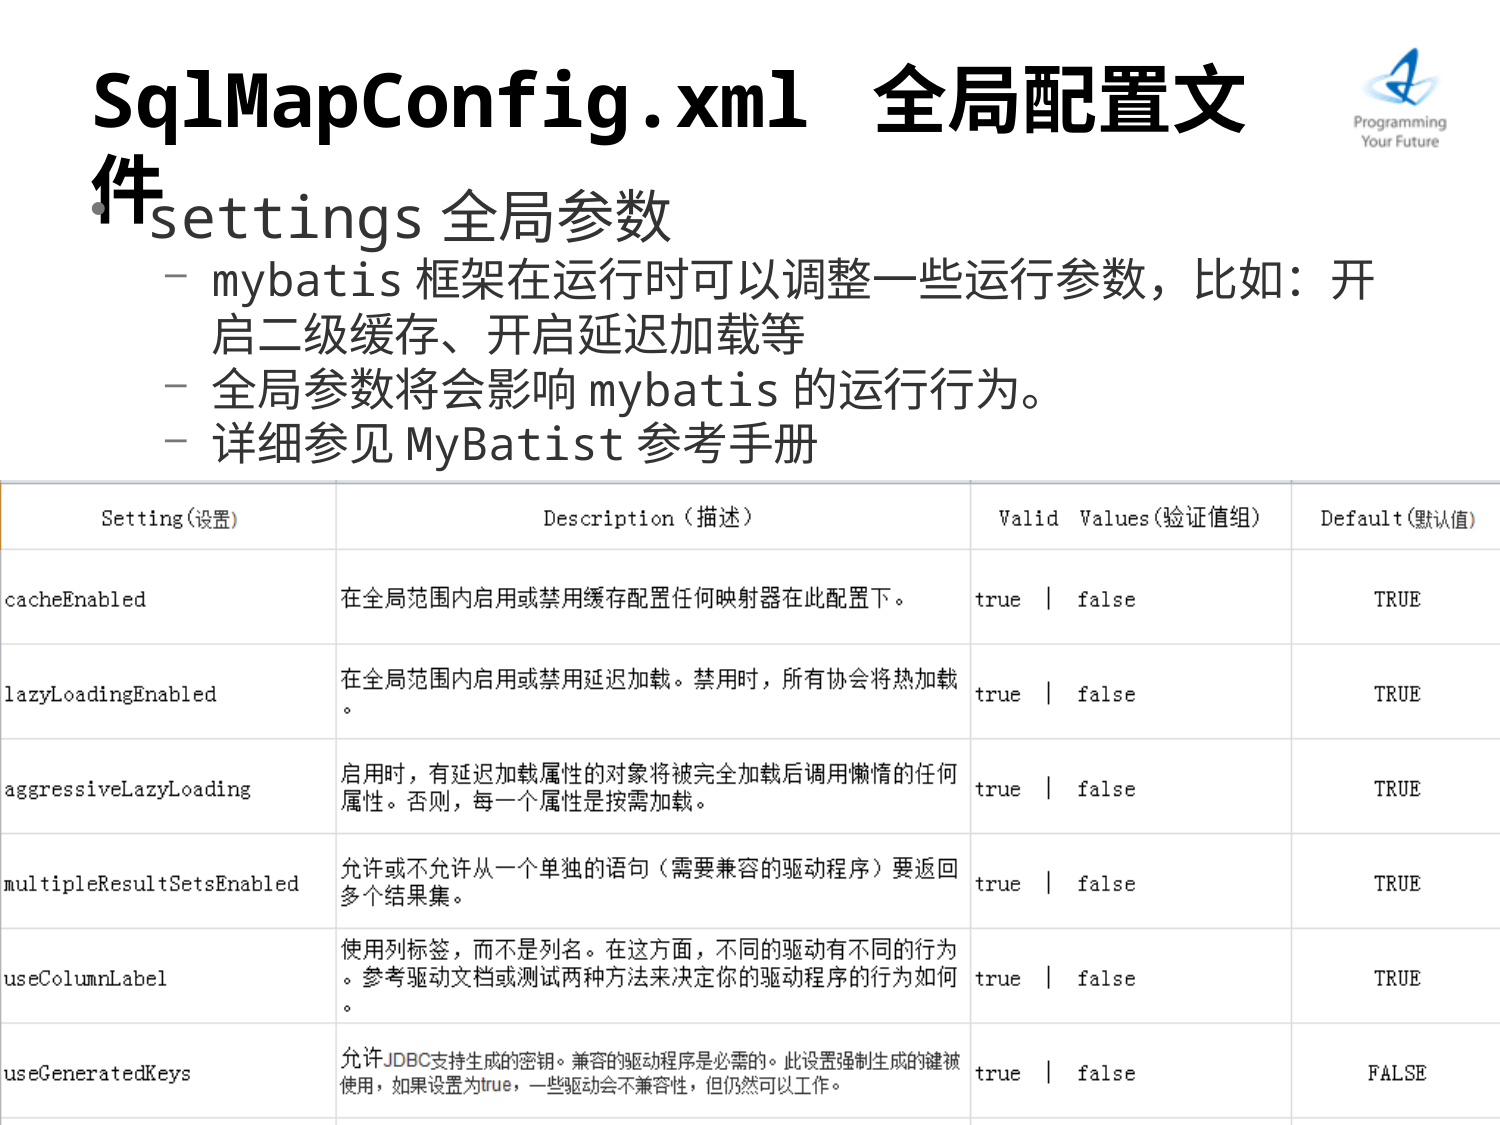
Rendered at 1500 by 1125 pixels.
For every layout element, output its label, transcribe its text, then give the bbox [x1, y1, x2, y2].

picture [1340, 42, 1461, 157]
picture [0, 480, 1500, 1125]
list settings全局参数 mybatis框架在运行时可以调整一些运行参数，比如：开启二级缓存、开启延迟加载等 全局参数将会影响mybatis的运行行为。 详细参见MyBatist参考手册 [74, 172, 1412, 478]
title SqlMapConfig.xml 全局配置文件 [74, 44, 1271, 162]
